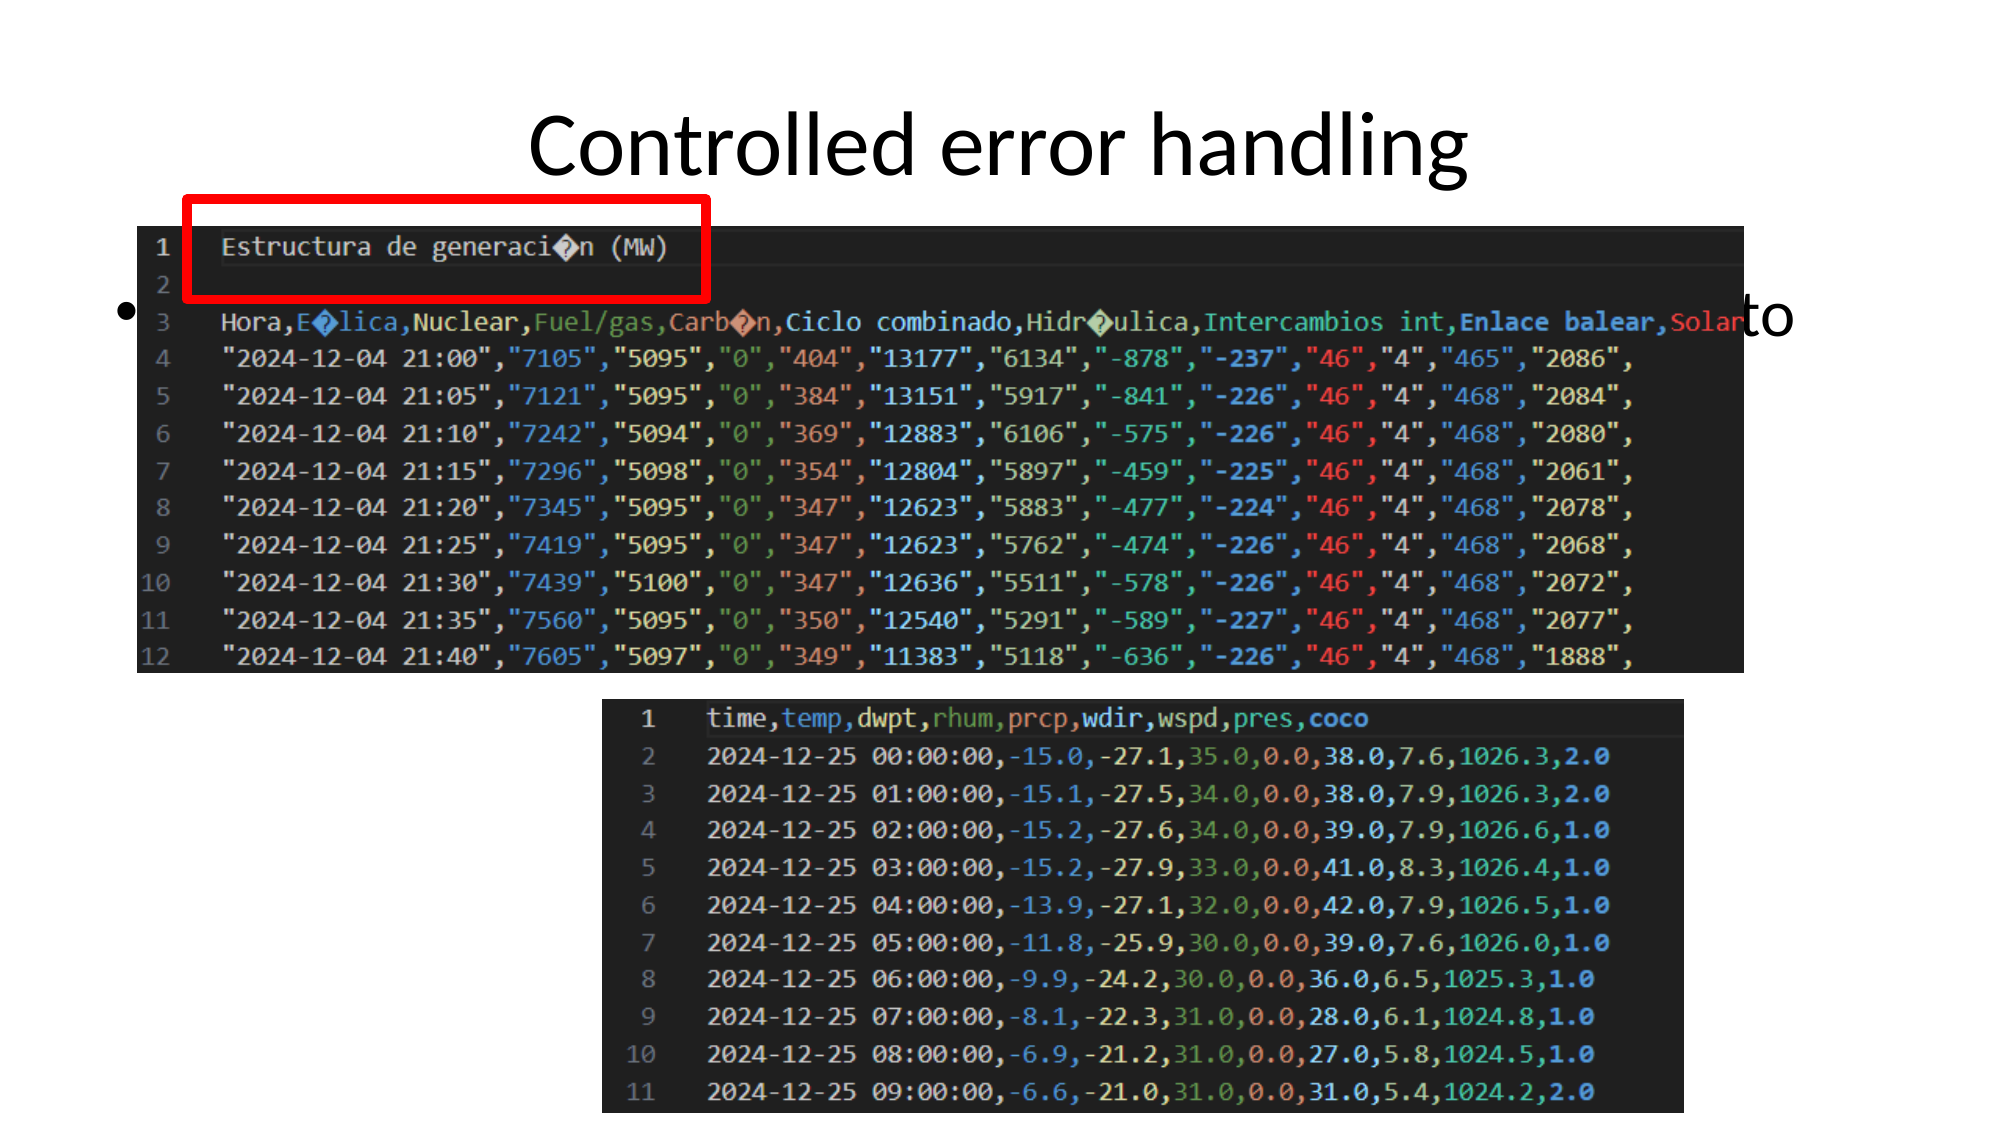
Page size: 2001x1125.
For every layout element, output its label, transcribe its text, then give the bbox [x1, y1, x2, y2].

list What’s wrong with the file we’re trying to read compared to the one we read before??? [99, 262, 1900, 1005]
title Controlled error handling [99, 45, 1900, 233]
picture [601, 699, 1684, 1113]
picture [137, 226, 1745, 673]
text_box [185, 197, 708, 224]
